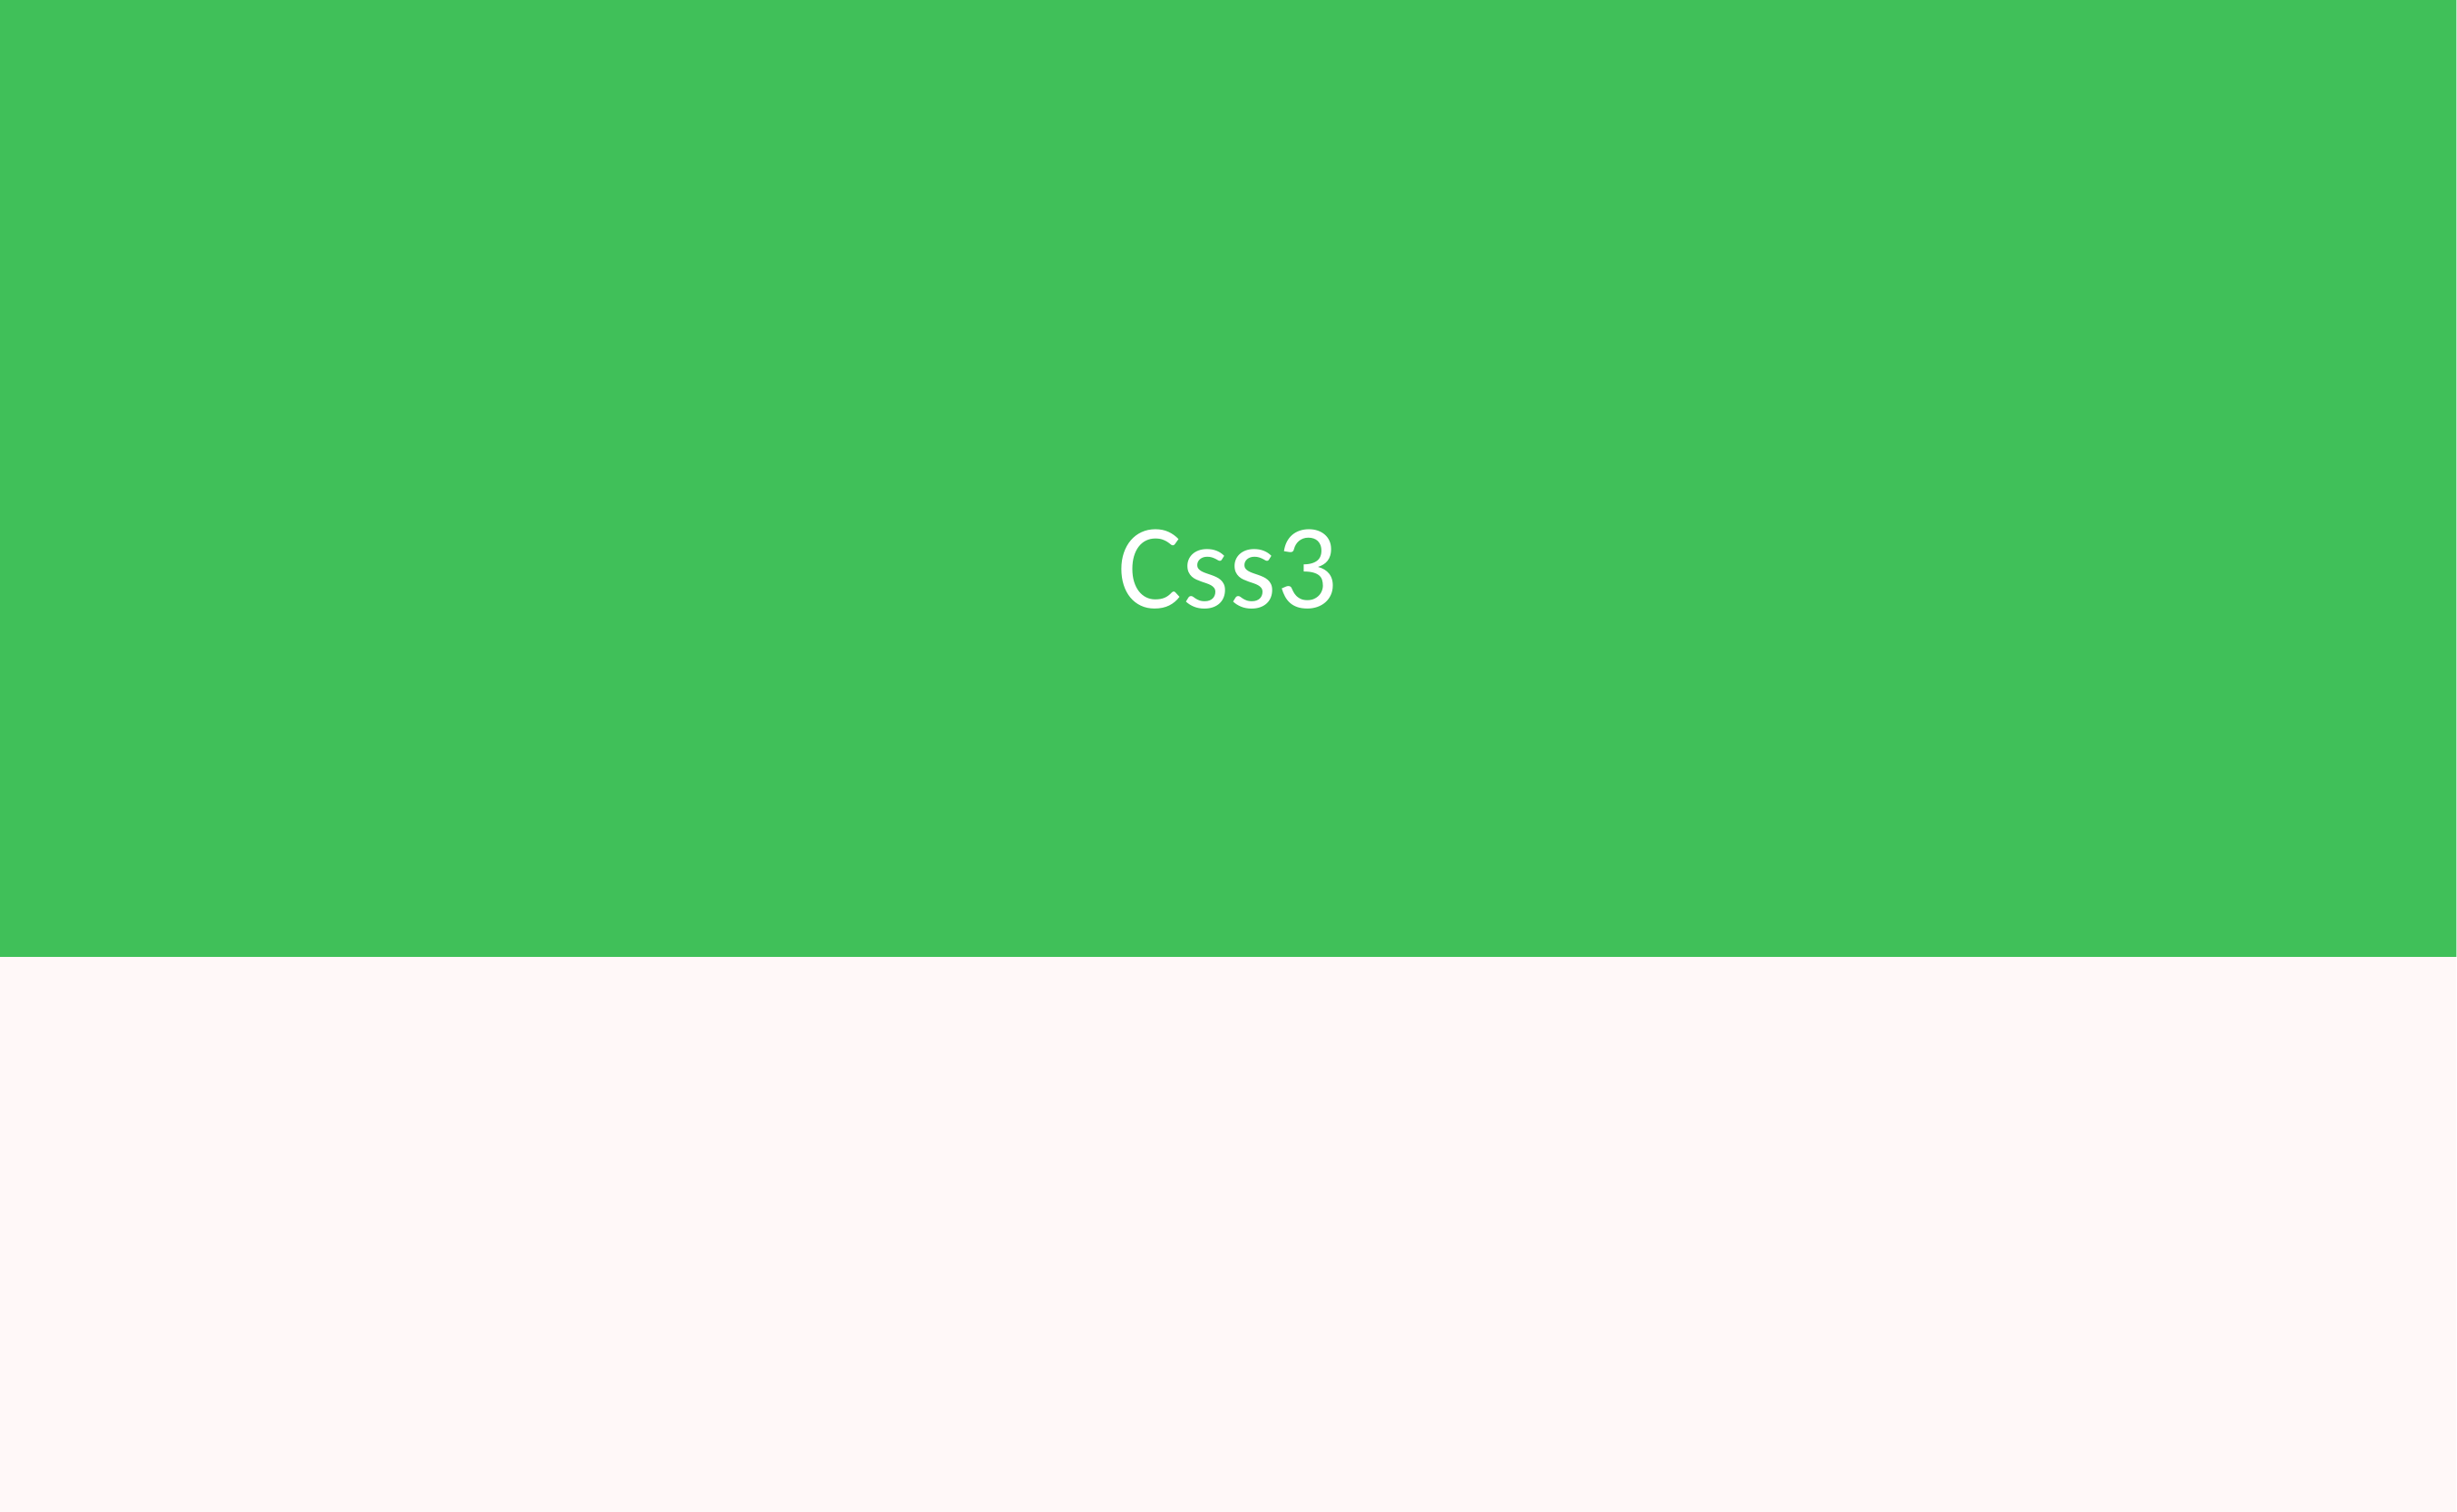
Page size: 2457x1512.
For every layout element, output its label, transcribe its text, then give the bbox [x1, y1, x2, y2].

title Css3 [26, 424, 2430, 696]
